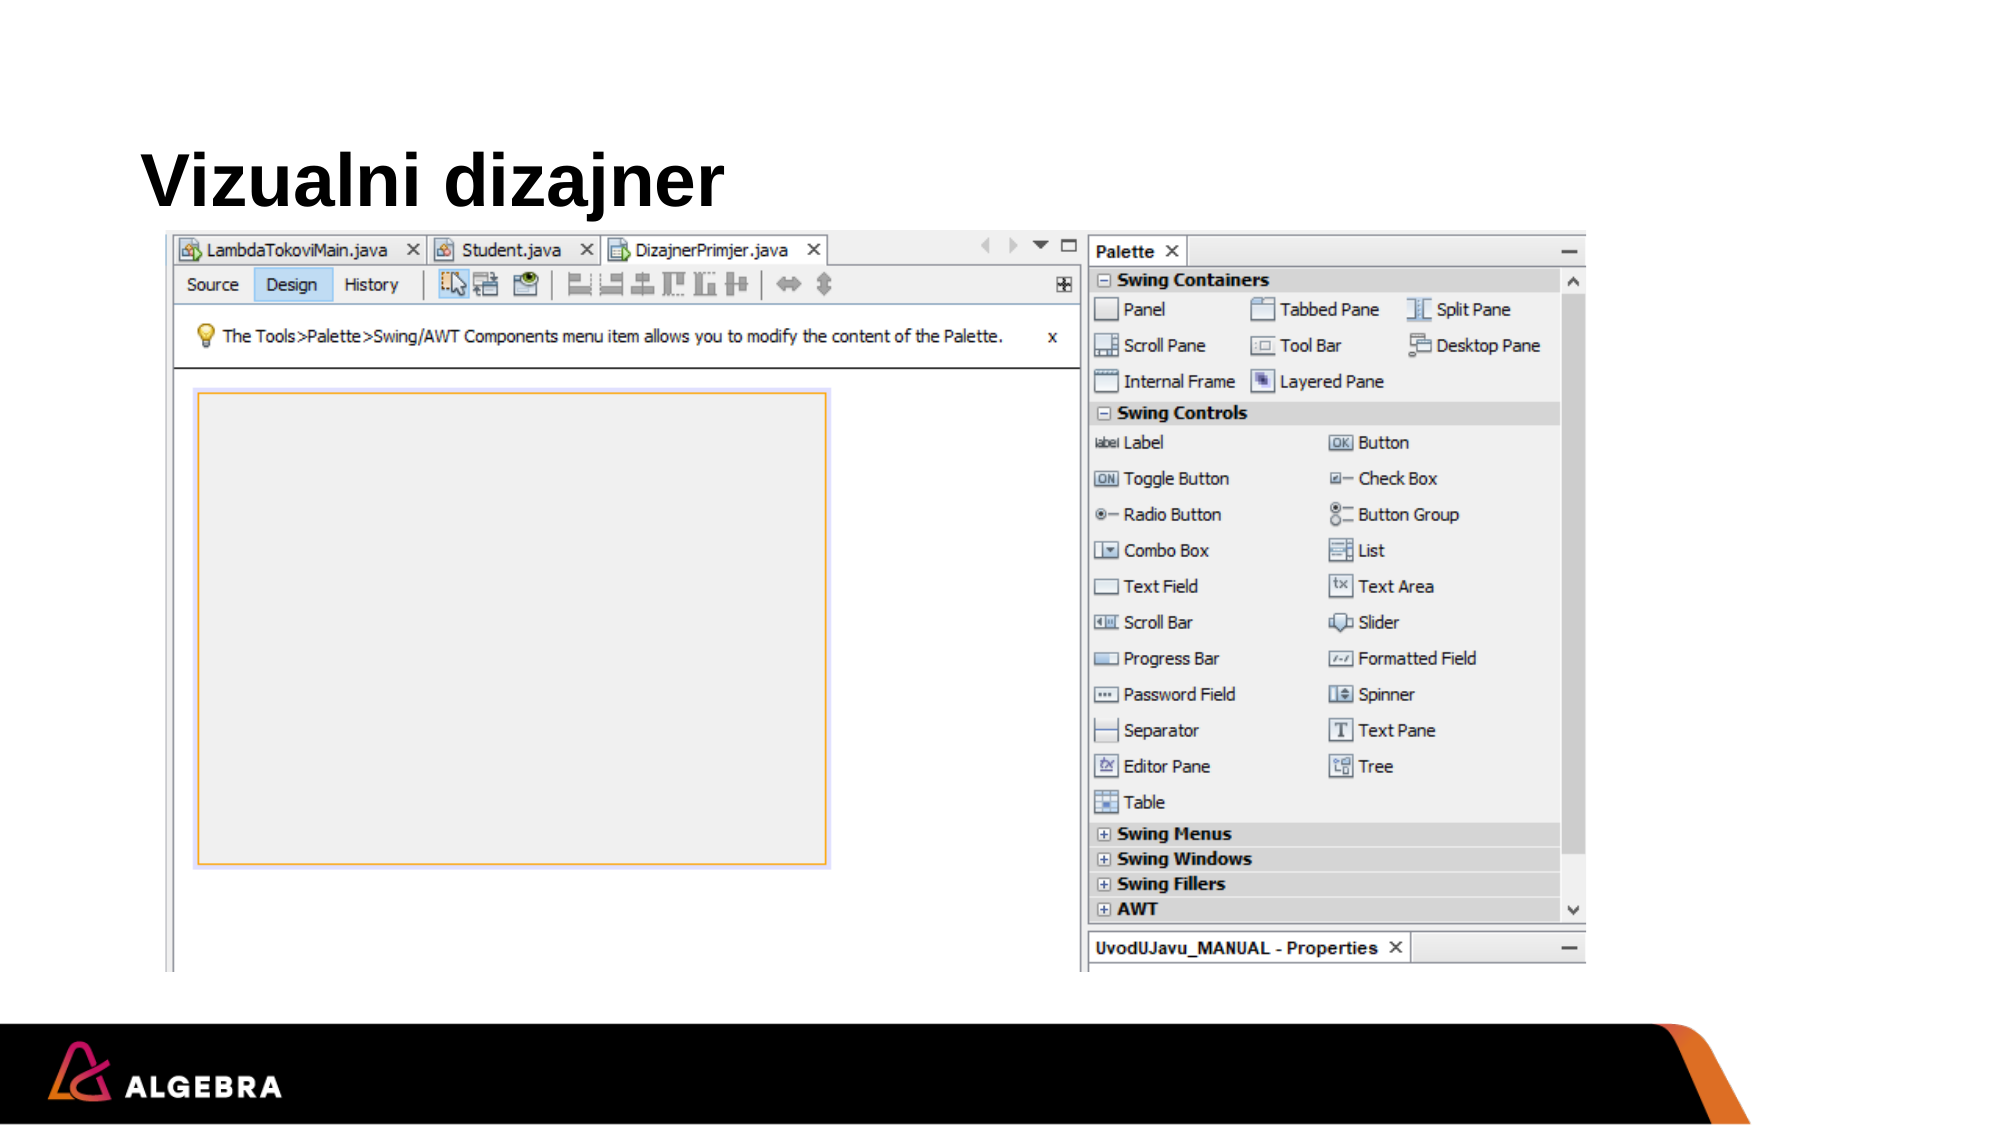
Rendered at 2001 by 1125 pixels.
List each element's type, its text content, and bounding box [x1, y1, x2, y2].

title Vizualni dizajner [125, 92, 1626, 231]
picture [0, 1023, 1958, 1125]
picture [165, 230, 1587, 972]
